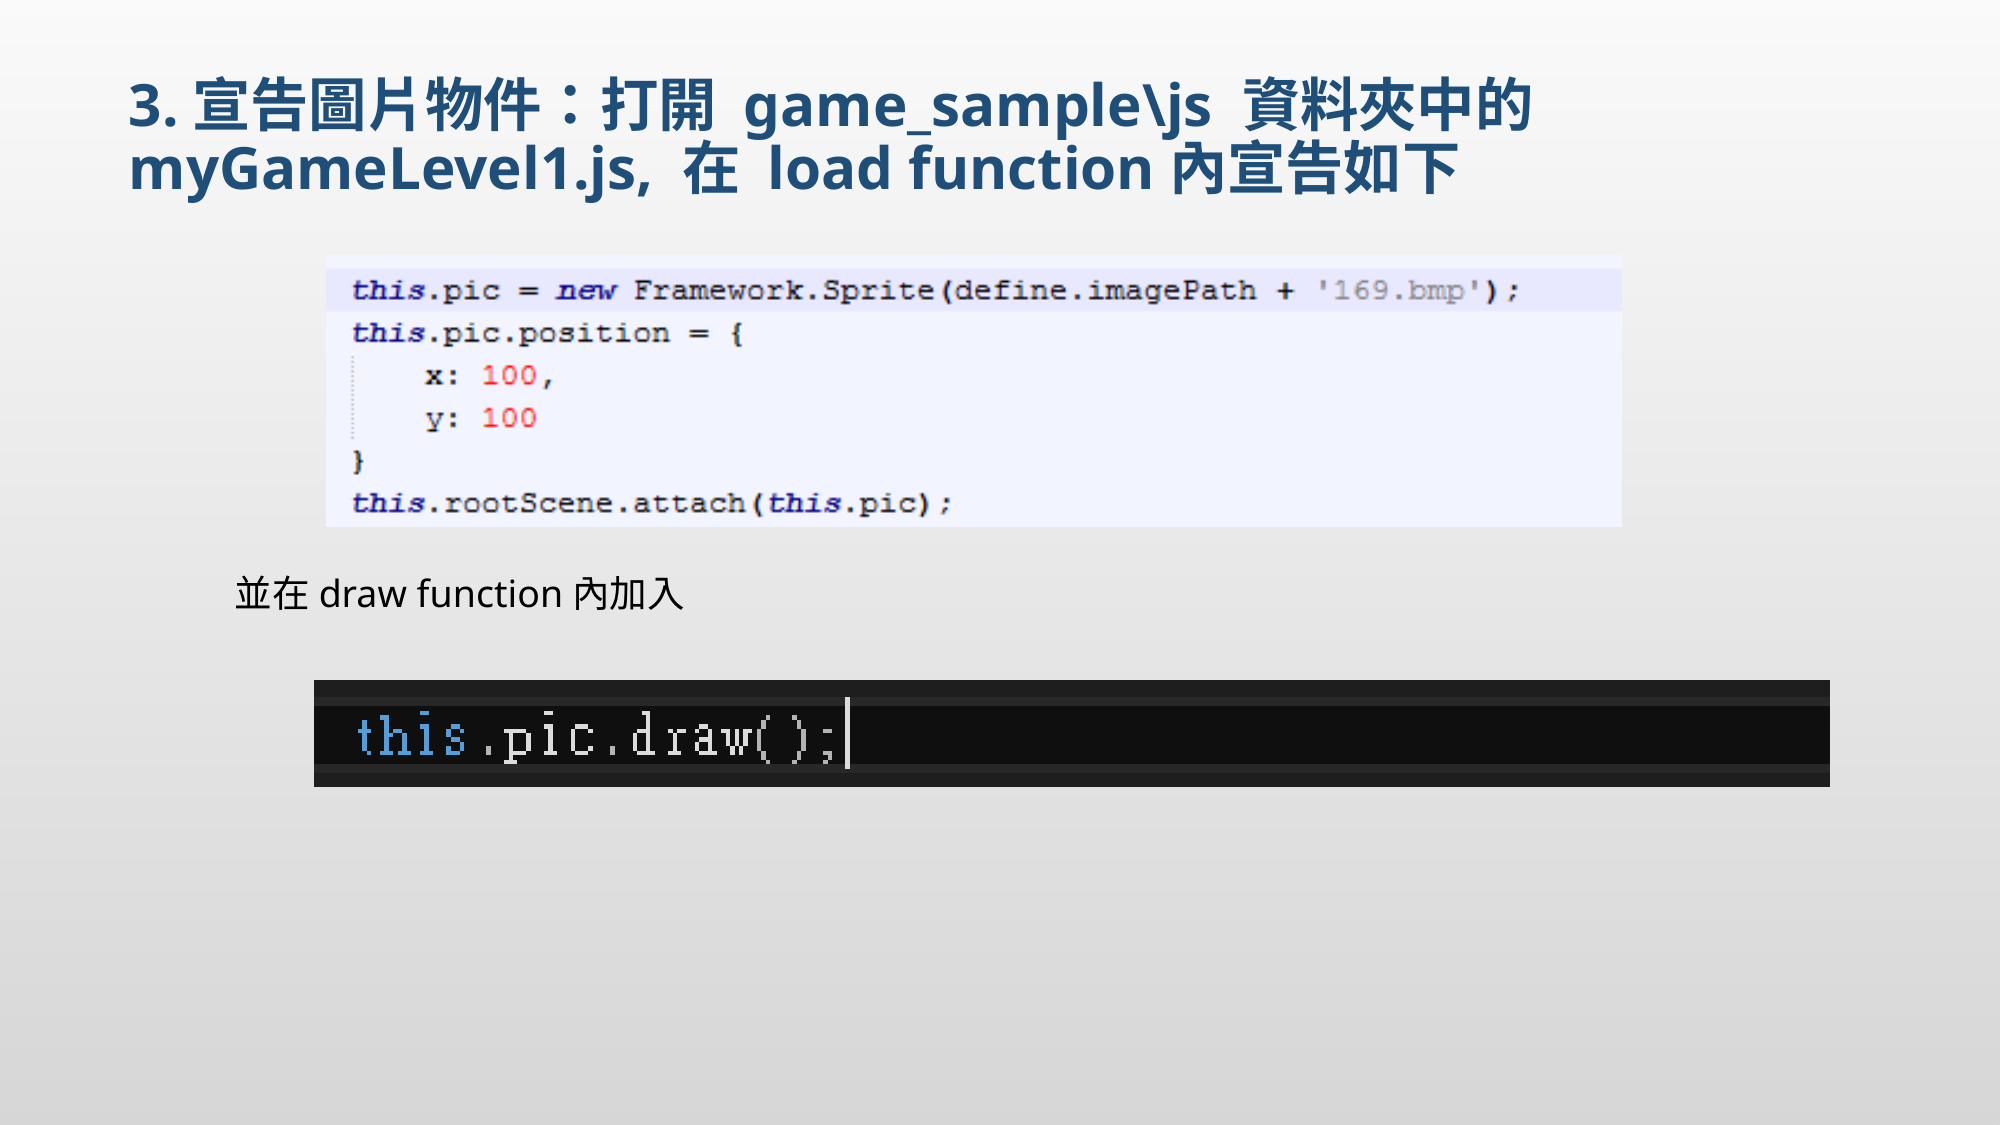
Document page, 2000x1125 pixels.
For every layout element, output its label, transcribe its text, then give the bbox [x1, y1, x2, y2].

text_box 並在draw function內加入 [220, 562, 1220, 623]
text_box 3.宣告圖片物件：打開 game_sample\js 資料夾中的 myGameLevel1.js, 在 load function內宣告如下 [113, 30, 1957, 210]
picture [314, 680, 1830, 787]
picture [326, 255, 1622, 528]
